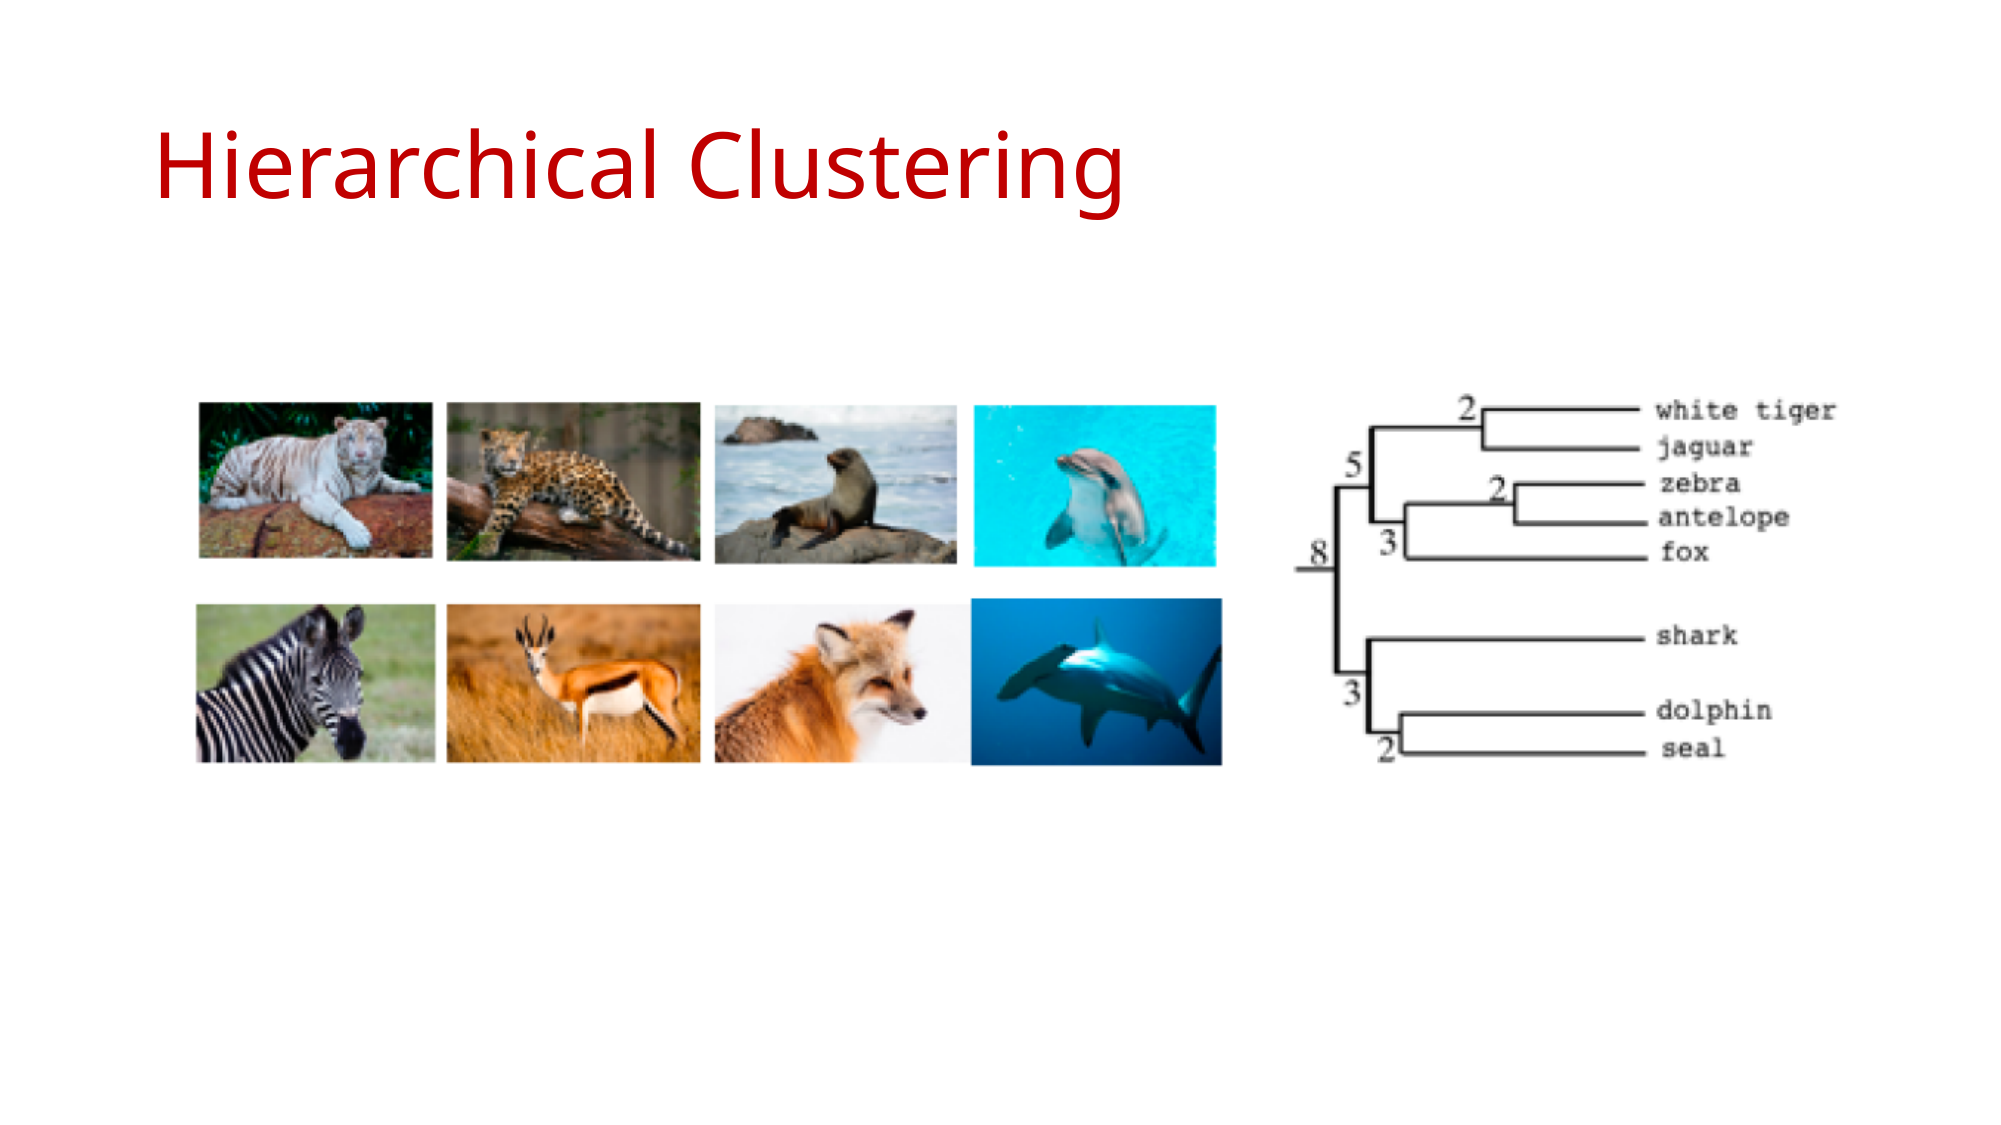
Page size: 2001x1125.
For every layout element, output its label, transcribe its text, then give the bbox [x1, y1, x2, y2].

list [137, 336, 1863, 789]
title Hierarchical Clustering [137, 59, 1863, 278]
